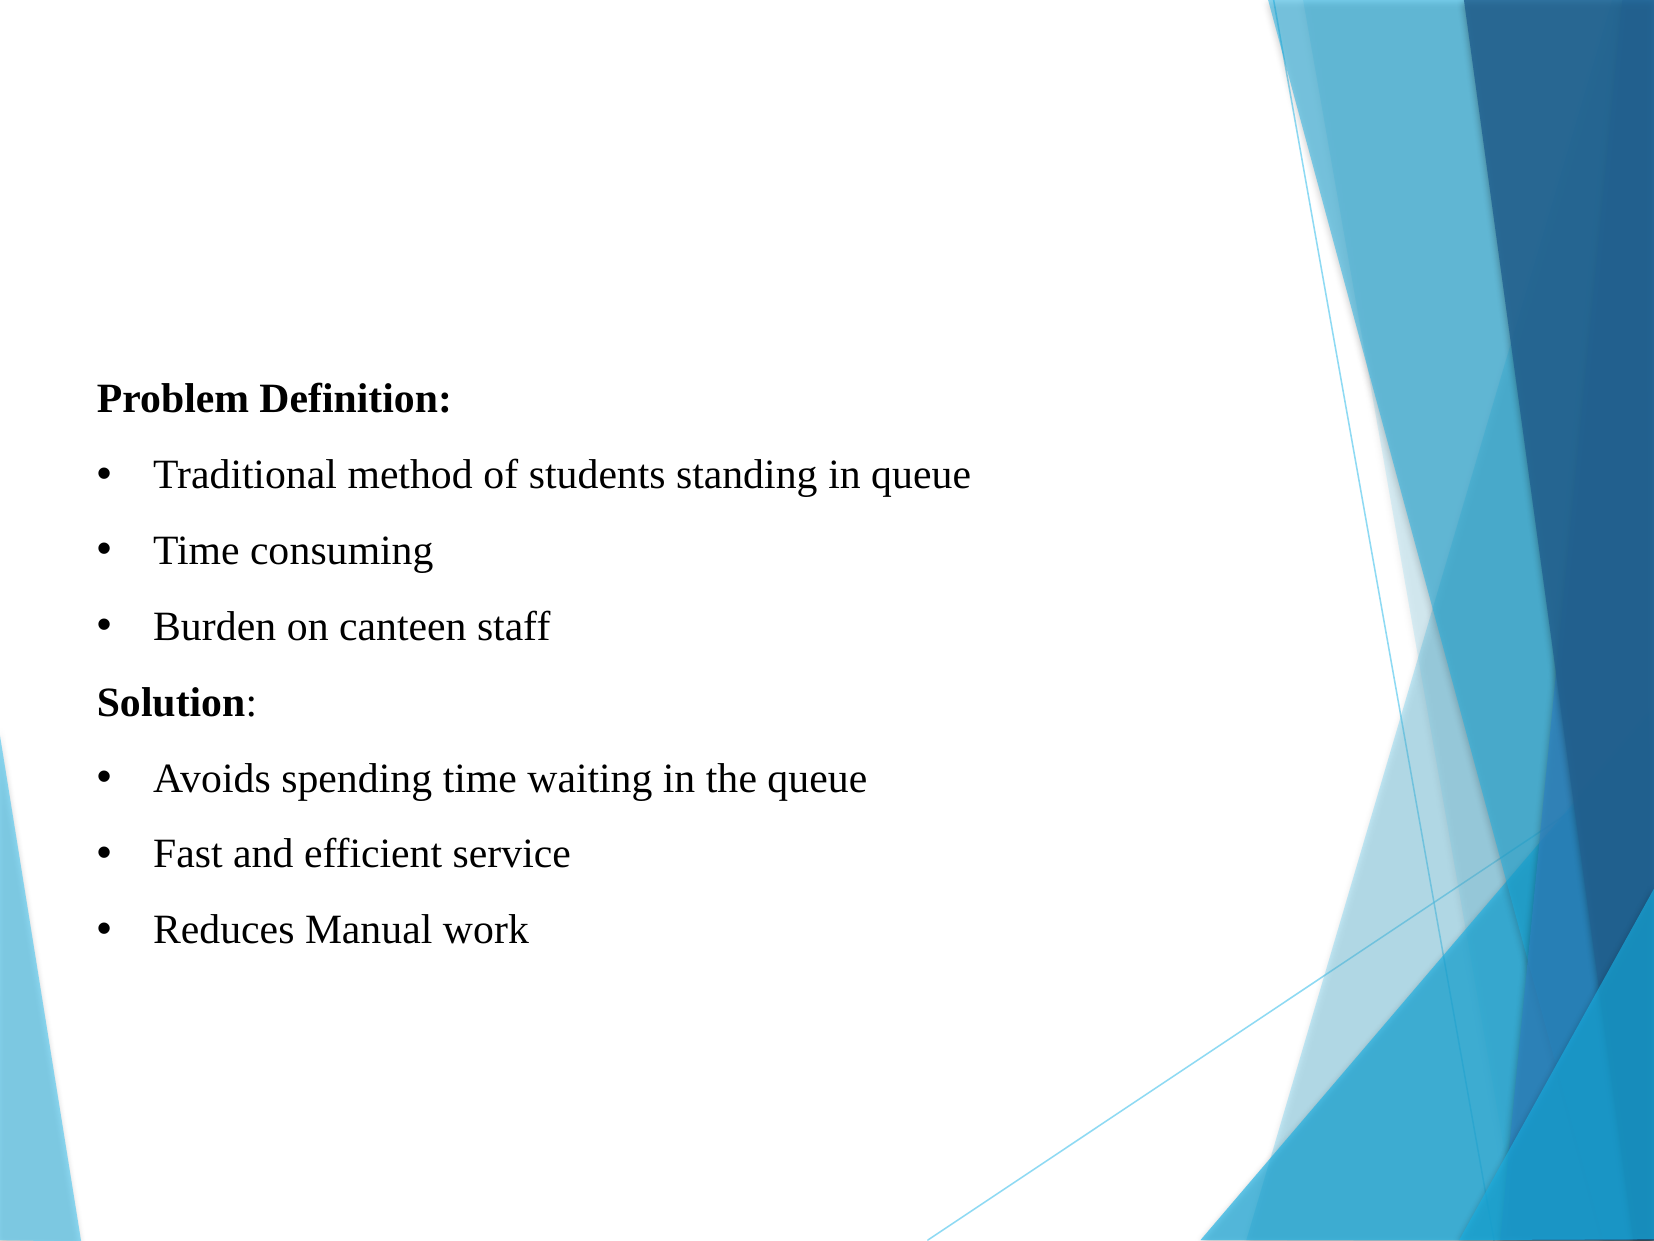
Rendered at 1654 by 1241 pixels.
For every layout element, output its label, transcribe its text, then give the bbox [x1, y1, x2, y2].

text_box Problem Definition: Traditional method of students standing in queue Time consuming Burden on canteen staff Solution: Avoids spending time waiting in the queue Fast and efficient service Reduces Manual work [79, 371, 1511, 1077]
